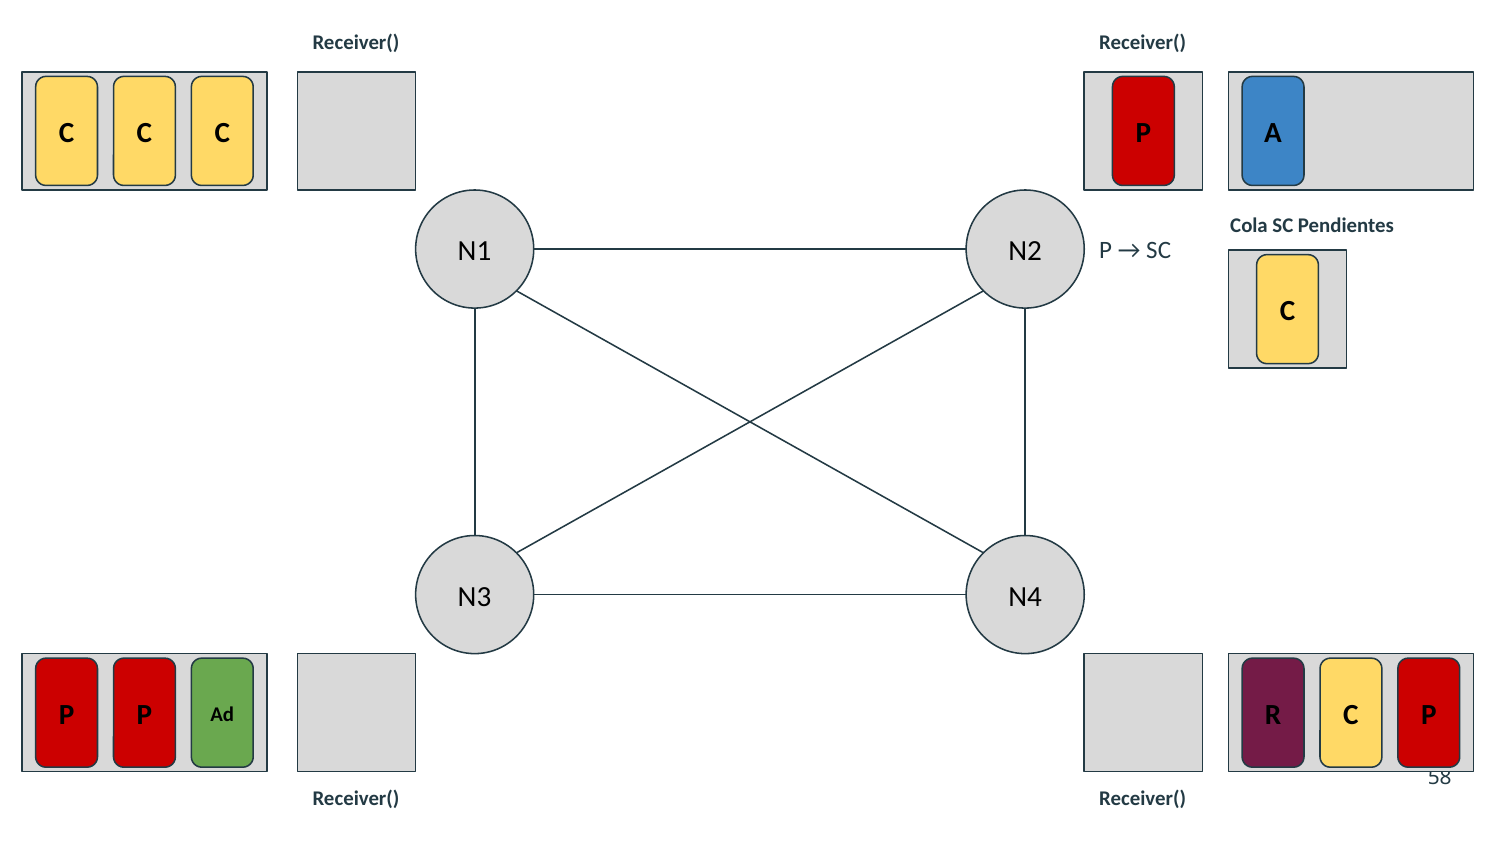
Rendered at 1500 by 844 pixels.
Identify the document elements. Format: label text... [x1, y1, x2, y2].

text_box [1228, 250, 1347, 369]
text_box [1084, 653, 1203, 771]
text_box C [113, 76, 176, 186]
text_box N1 [415, 189, 534, 309]
text_box [1228, 71, 1474, 190]
text_box Receiver() [297, 16, 416, 67]
text_box C [1256, 254, 1319, 364]
text_box Receiver() [297, 771, 416, 822]
text_box Receiver() [1084, 771, 1203, 822]
slide_number ‹#› [1376, 772, 1467, 810]
text_box N2 [966, 189, 1084, 309]
text_box [297, 71, 416, 190]
text_box A [1242, 76, 1304, 186]
text_box Cola SC Pendientes [1215, 199, 1487, 250]
text_box N3 [415, 535, 534, 654]
text_box N4 [966, 535, 1085, 654]
text_box [1084, 71, 1203, 190]
text_box Receiver() [1084, 16, 1203, 67]
text_box P [113, 658, 176, 768]
text_box [21, 71, 267, 190]
text_box P [1112, 76, 1175, 186]
text_box C [35, 76, 98, 186]
text_box Ad [191, 658, 254, 768]
text_box [21, 653, 267, 772]
text_box C [1320, 658, 1382, 768]
text_box P → SC [1084, 218, 1203, 279]
text_box R [1242, 658, 1304, 768]
text_box P [35, 658, 98, 768]
text_box C [191, 76, 254, 186]
text_box [1228, 653, 1474, 772]
text_box P [1397, 658, 1460, 768]
text_box [297, 653, 416, 771]
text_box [516, 290, 984, 554]
